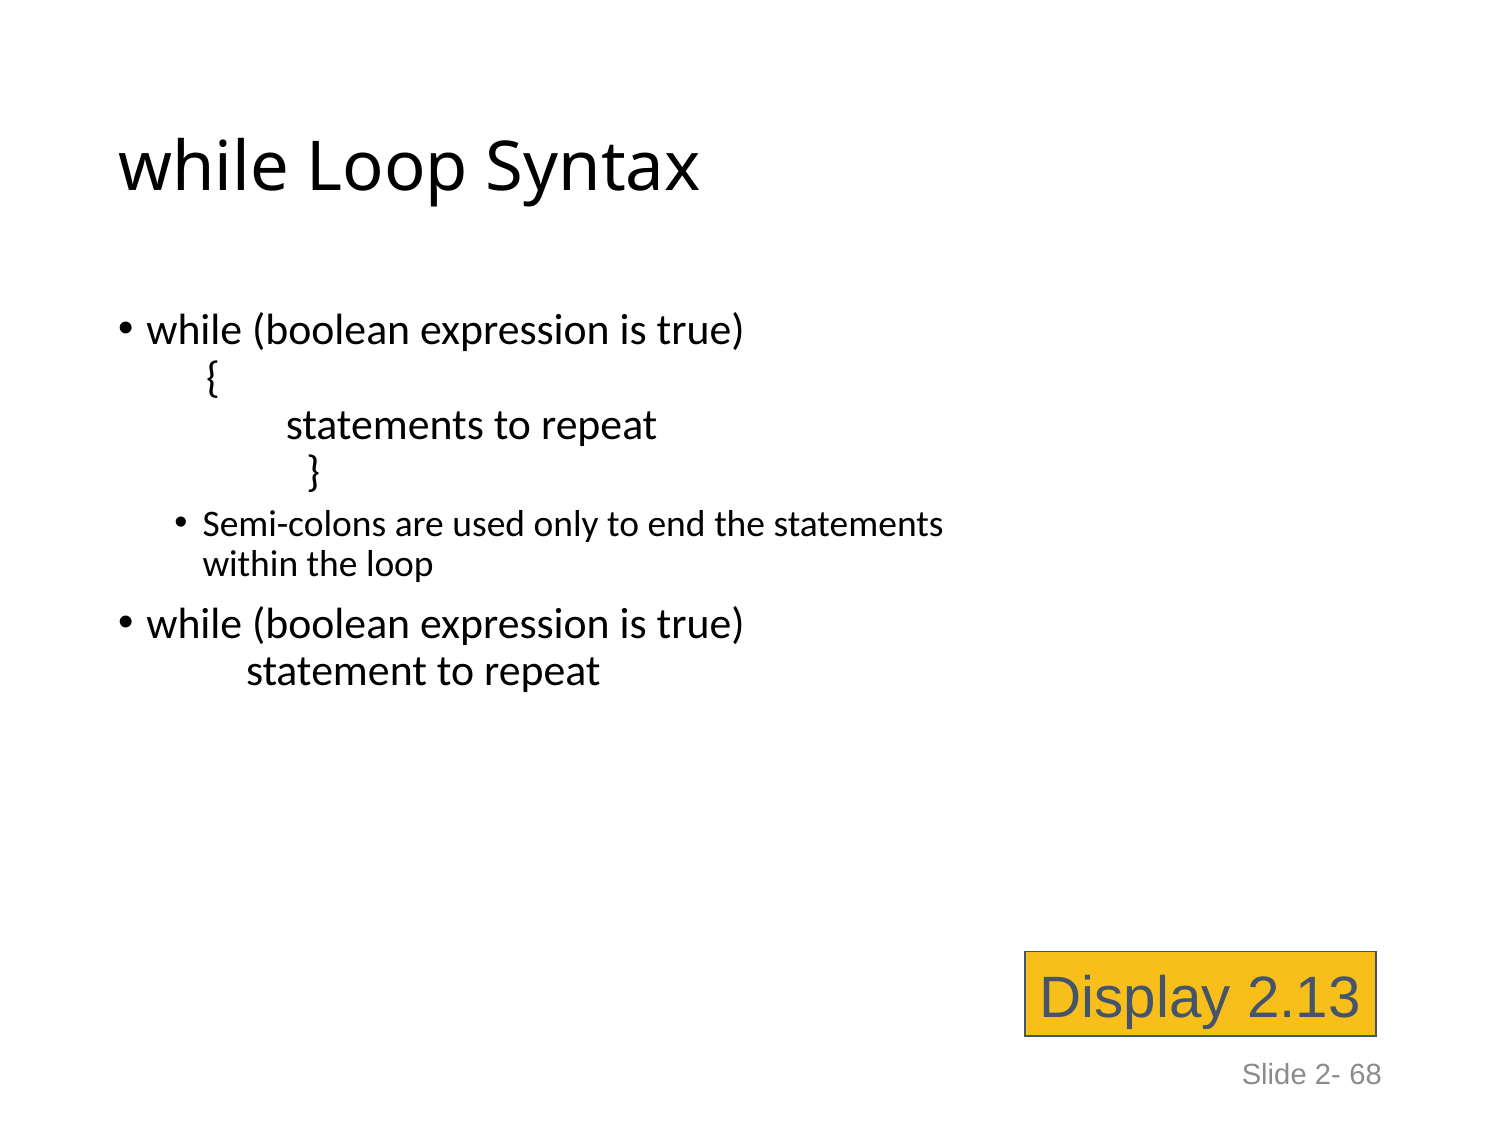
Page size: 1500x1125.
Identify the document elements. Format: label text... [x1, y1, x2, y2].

list while (boolean expression is true) { statements to repeat } Semi-colons are used only to end the statements within the loop while (boolean expression is true) statement to repeat [103, 299, 1397, 1014]
text_box Display 2.13 [1024, 951, 1377, 1037]
slide_number Slide 2- 68 [1059, 1042, 1397, 1103]
title while Loop Syntax [103, 59, 1397, 278]
